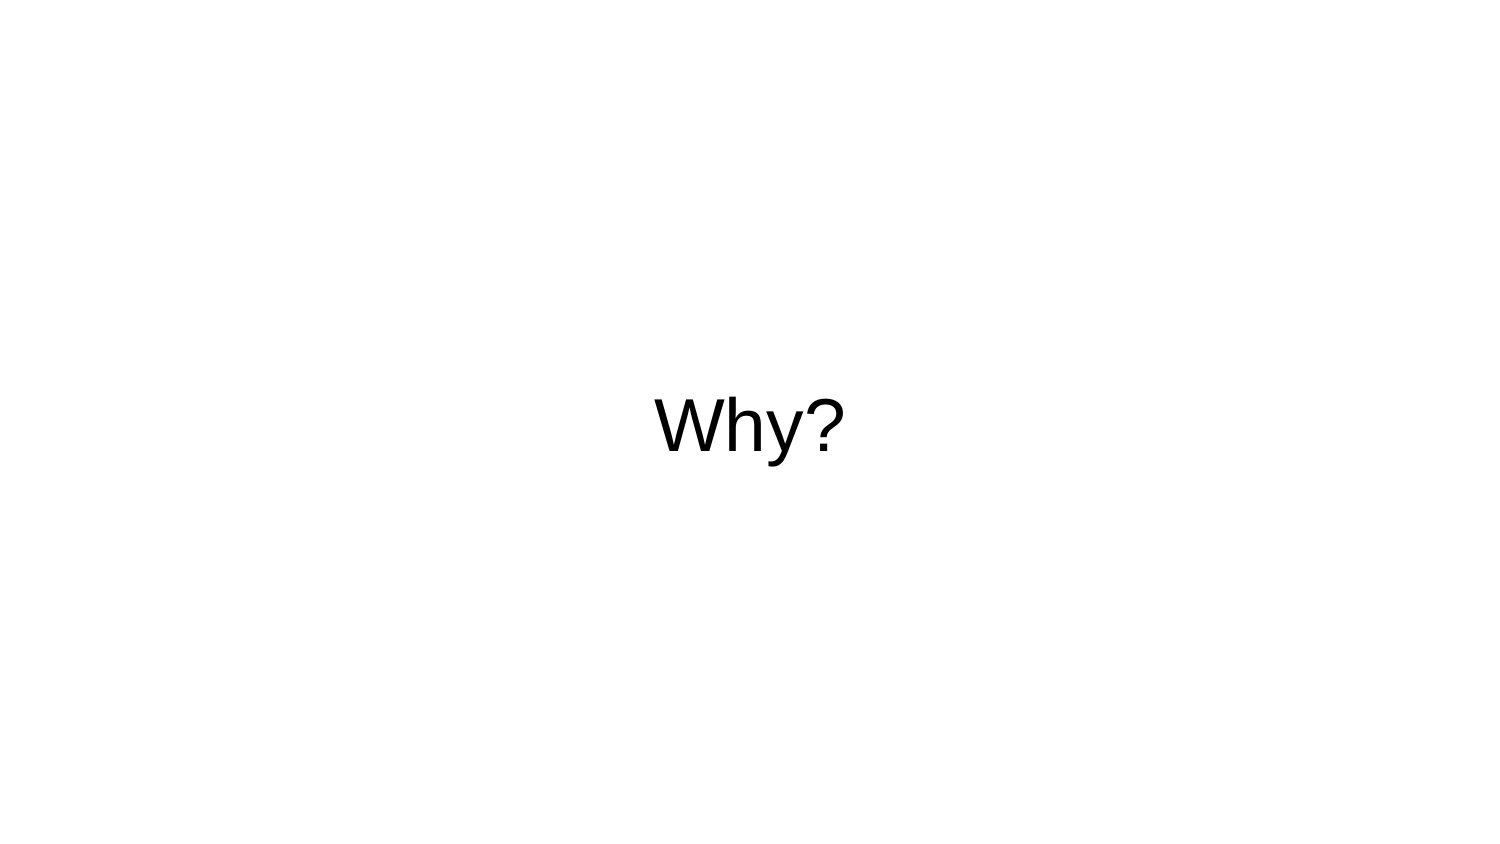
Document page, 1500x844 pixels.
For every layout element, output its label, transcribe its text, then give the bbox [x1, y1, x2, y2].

title Why? [51, 352, 1449, 491]
